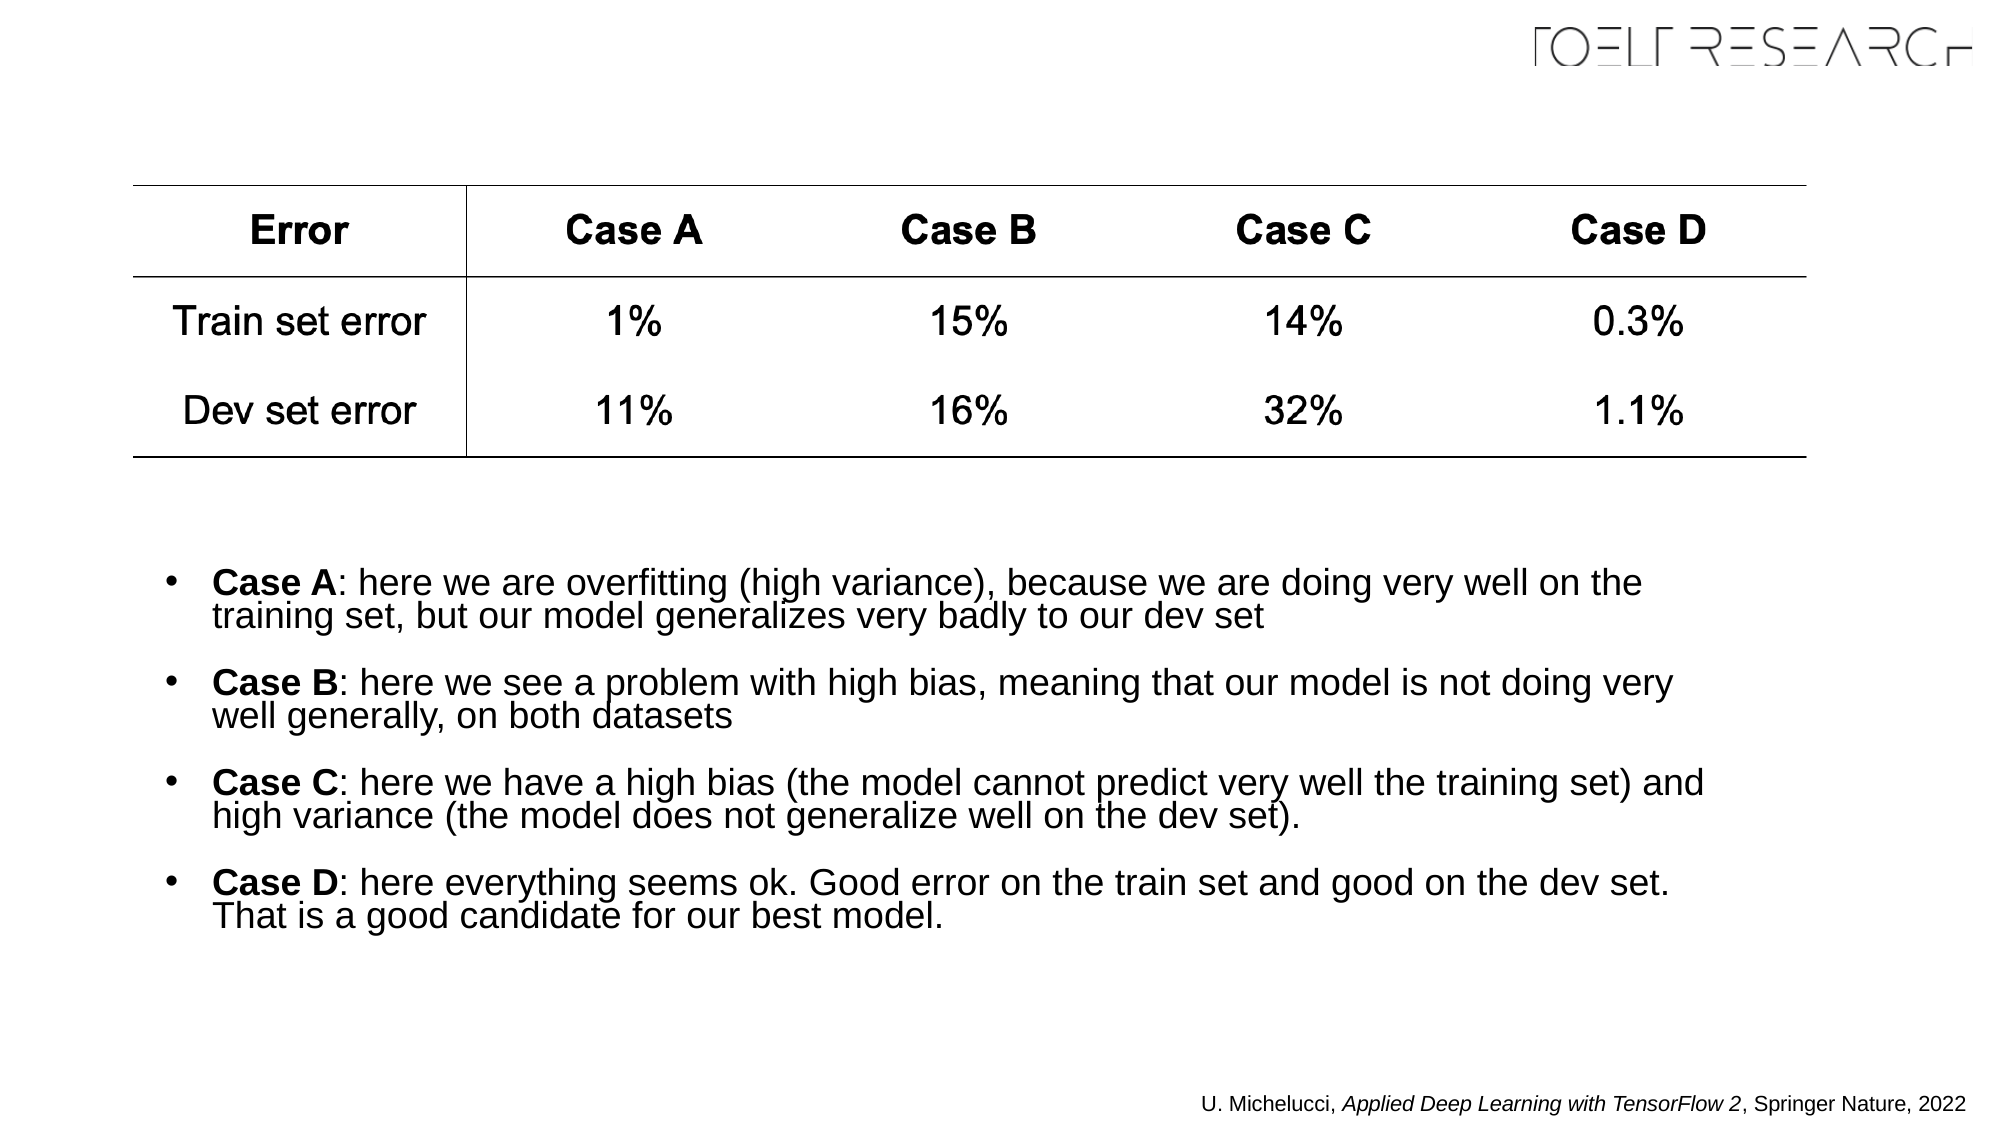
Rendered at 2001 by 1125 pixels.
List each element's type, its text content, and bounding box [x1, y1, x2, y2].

text_box U. Michelucci, Applied Deep Learning with TensorFlow 2, Springer Nature, 2022 [1186, 1082, 2000, 1123]
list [112, 176, 1838, 493]
text_box Case A: here we are overfitting (high variance), because we are doing very well on the training set, but our model generalizes very badly to our dev set Case B: here we see a problem with high bias, meaning that our model is not doing very well generally, on both datasets Case C: here we have a high bias (the model cannot predict very well the training set) and high variance (the model does not generalize well on the dev set). Case D: here everything seems ok. Good error on the train set and good on the dev set. That is a good candidate for our best model. [150, 562, 1850, 944]
